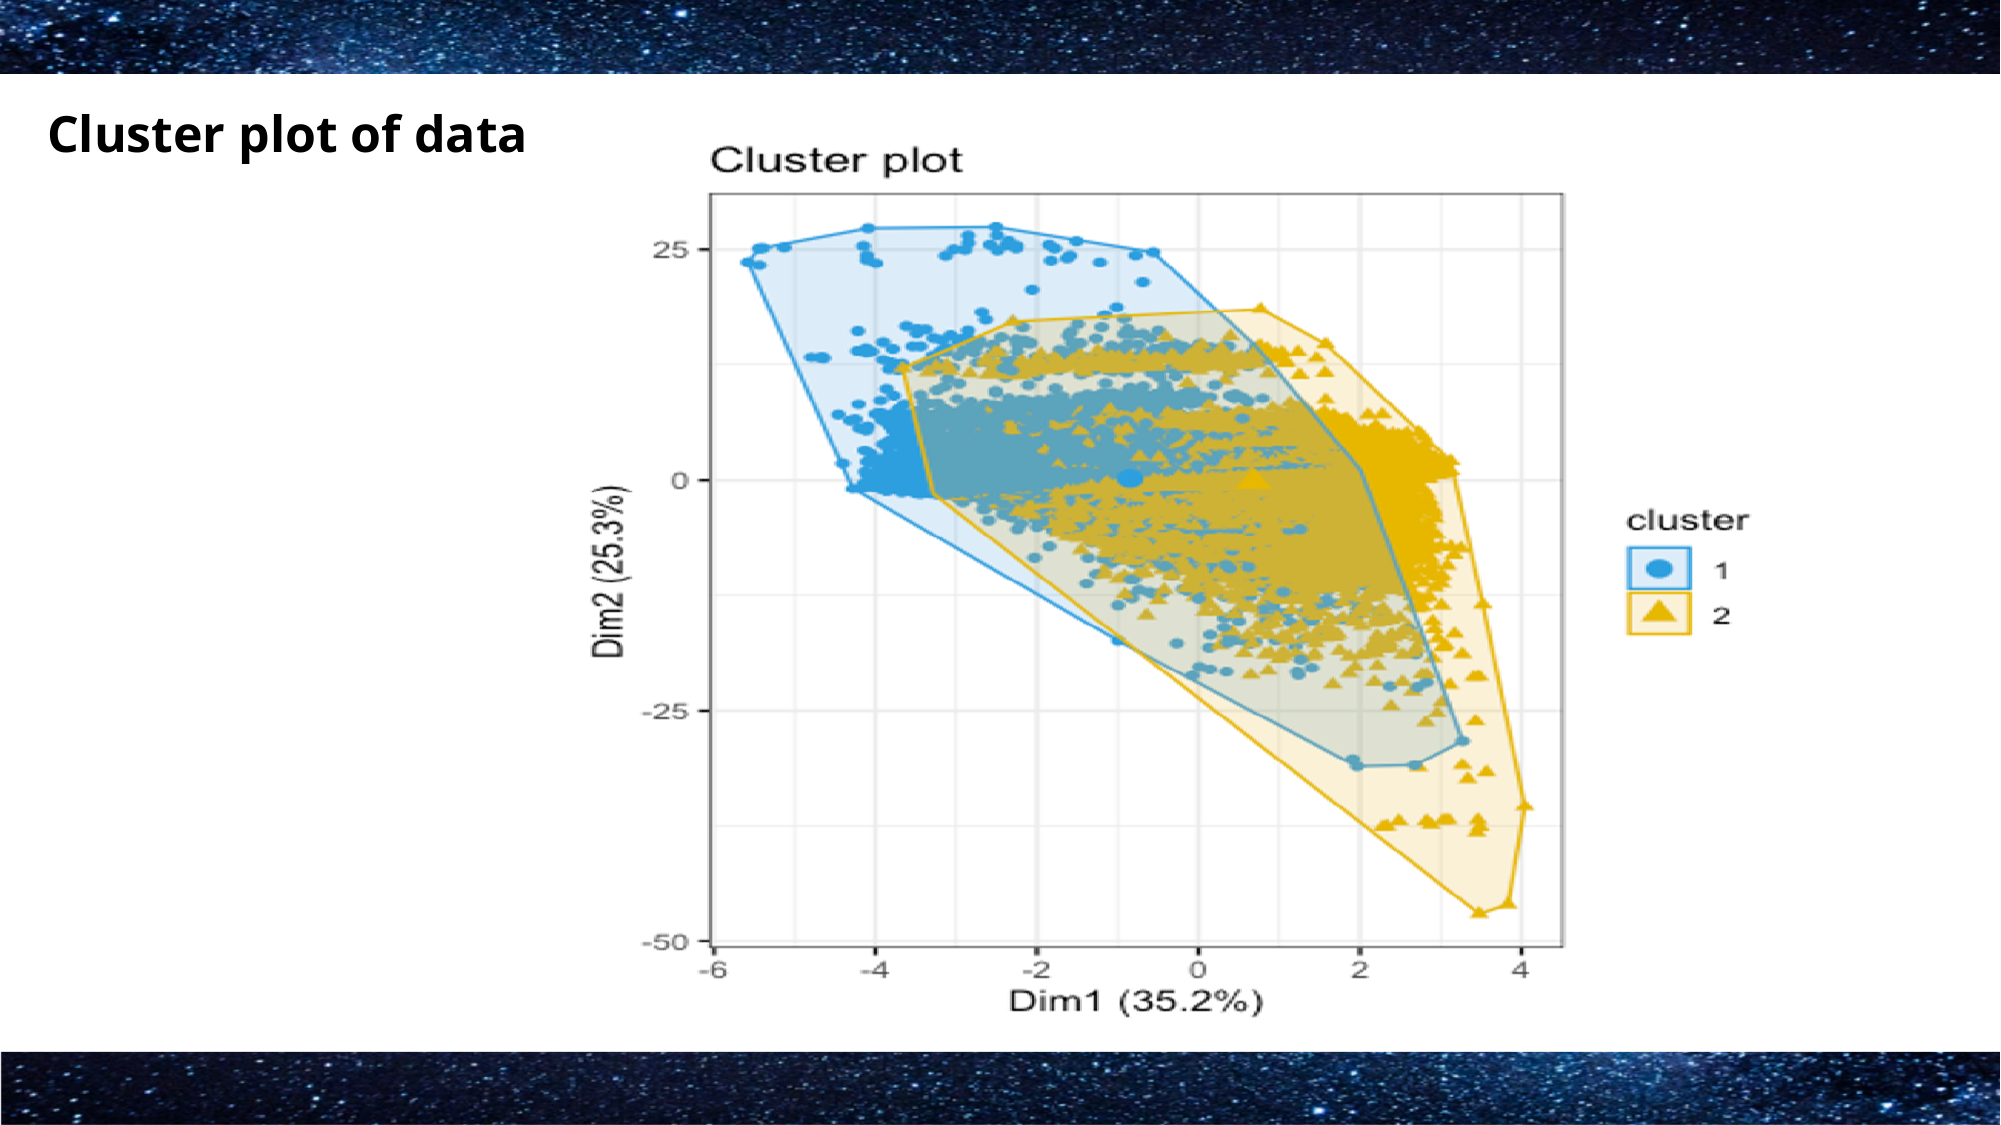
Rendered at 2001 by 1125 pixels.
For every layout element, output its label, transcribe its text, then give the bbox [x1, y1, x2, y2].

text_box Cluster plot of data [32, 95, 573, 170]
picture [0, 1050, 2000, 1125]
picture [0, 0, 2000, 74]
picture [572, 132, 1792, 1030]
